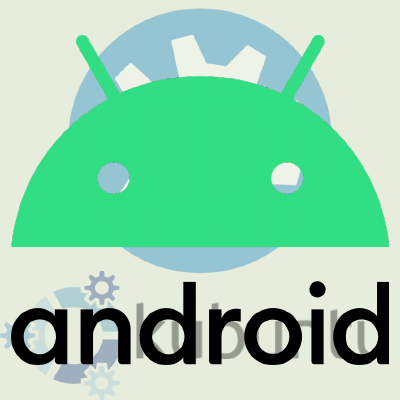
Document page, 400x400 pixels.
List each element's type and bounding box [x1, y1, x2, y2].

text_box [0, 0, 400, 400]
